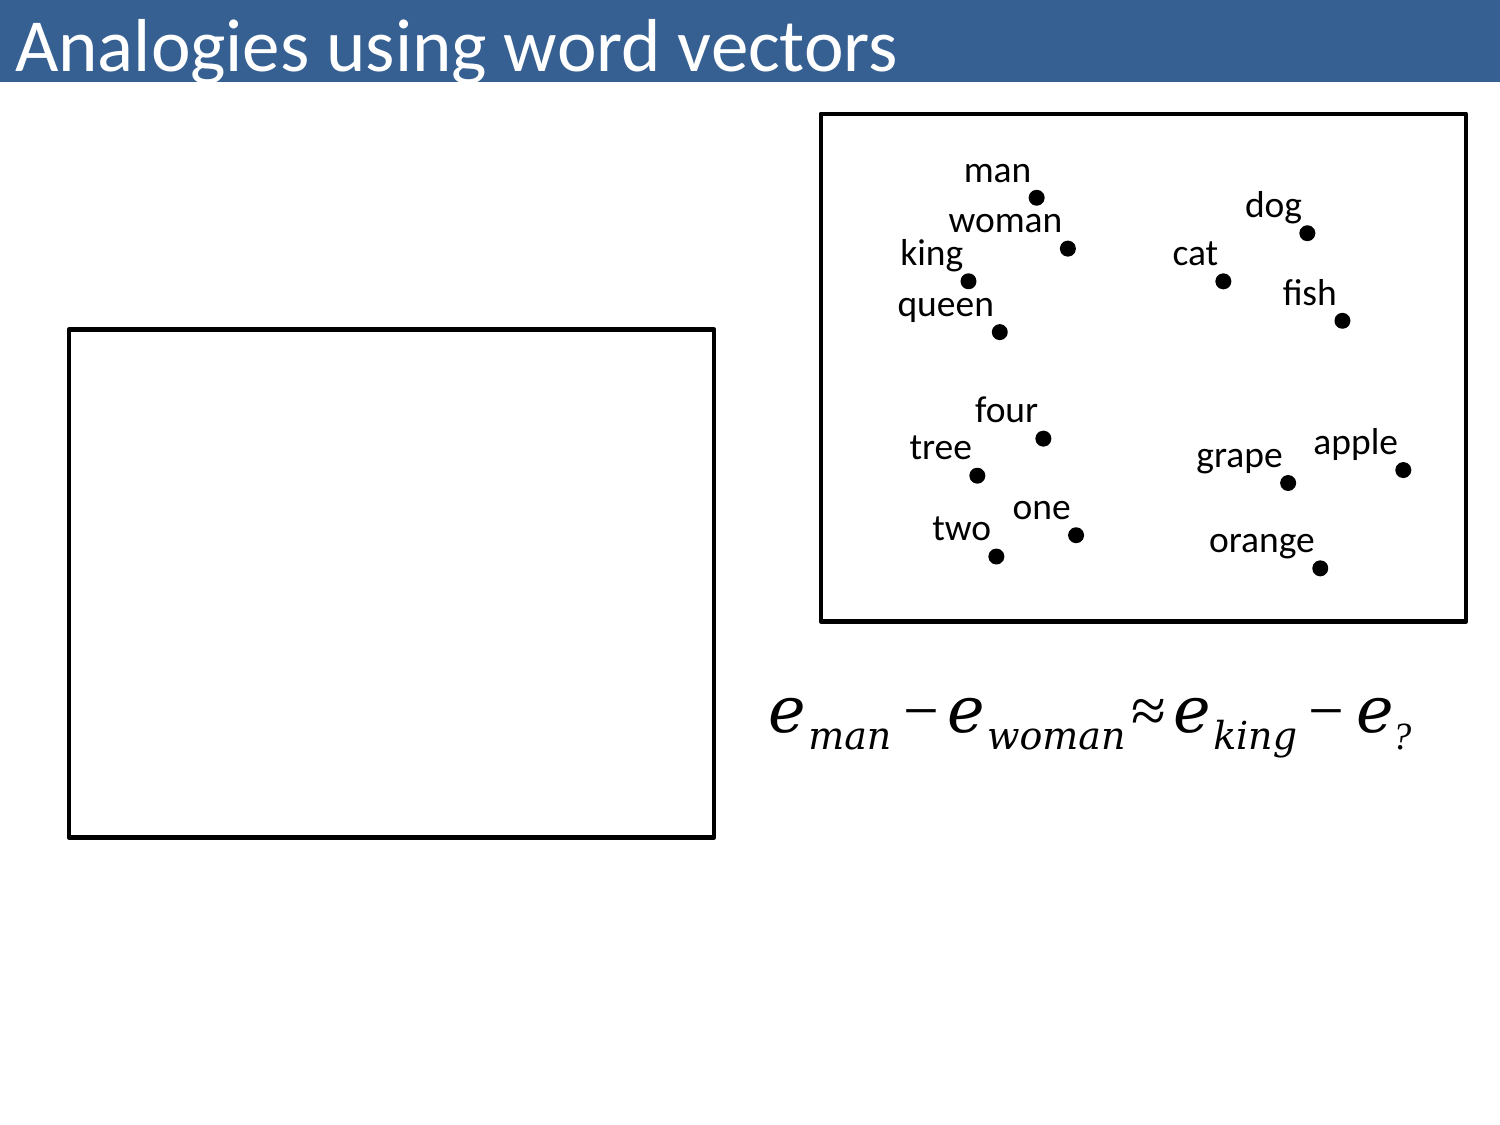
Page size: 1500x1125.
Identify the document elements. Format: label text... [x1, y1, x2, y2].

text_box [1180, 422, 1299, 490]
text_box [67, 327, 716, 840]
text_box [881, 271, 1011, 339]
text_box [1156, 220, 1234, 288]
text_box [932, 187, 1079, 255]
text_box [947, 136, 1047, 186]
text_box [1192, 507, 1331, 575]
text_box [893, 414, 988, 482]
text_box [916, 495, 1007, 563]
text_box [884, 220, 979, 269]
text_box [1266, 259, 1353, 327]
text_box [959, 377, 1054, 445]
title Analogies using word vectors [0, 0, 1500, 82]
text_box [996, 474, 1087, 542]
text_box [819, 112, 1468, 624]
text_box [1229, 172, 1318, 240]
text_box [1297, 409, 1414, 477]
